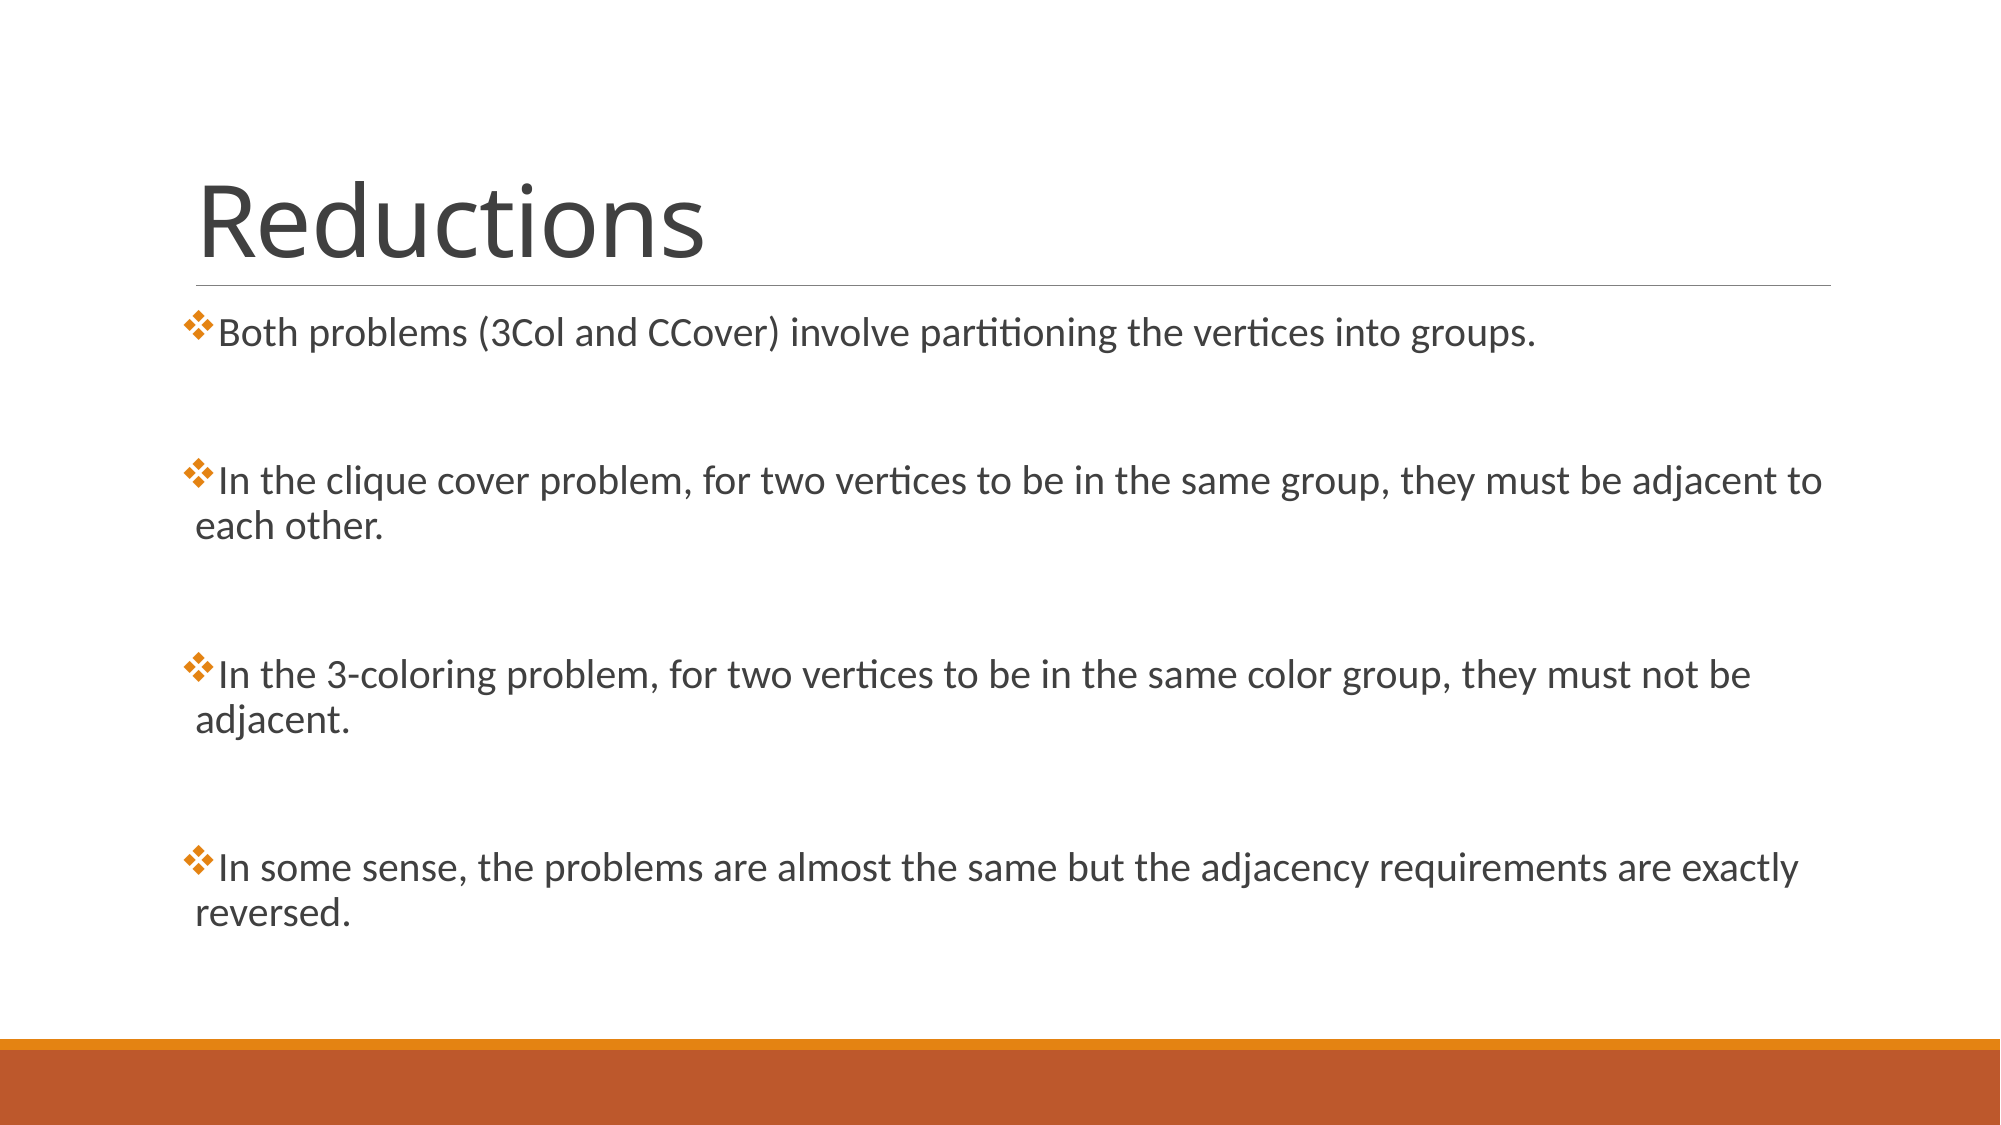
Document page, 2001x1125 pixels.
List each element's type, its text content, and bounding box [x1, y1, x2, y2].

list Both problems (3Col and CCover) involve partitioning the vertices into groups. In the clique cover problem, for two vertices to be in the same group, they must be adjacent to each other. In the 3-coloring problem, for two vertices to be in the same color group, they must not be adjacent. In some sense, the problems are almost the same but the adjacency requirements are exactly reversed. [180, 302, 1830, 963]
title Reductions [180, 47, 1830, 285]
